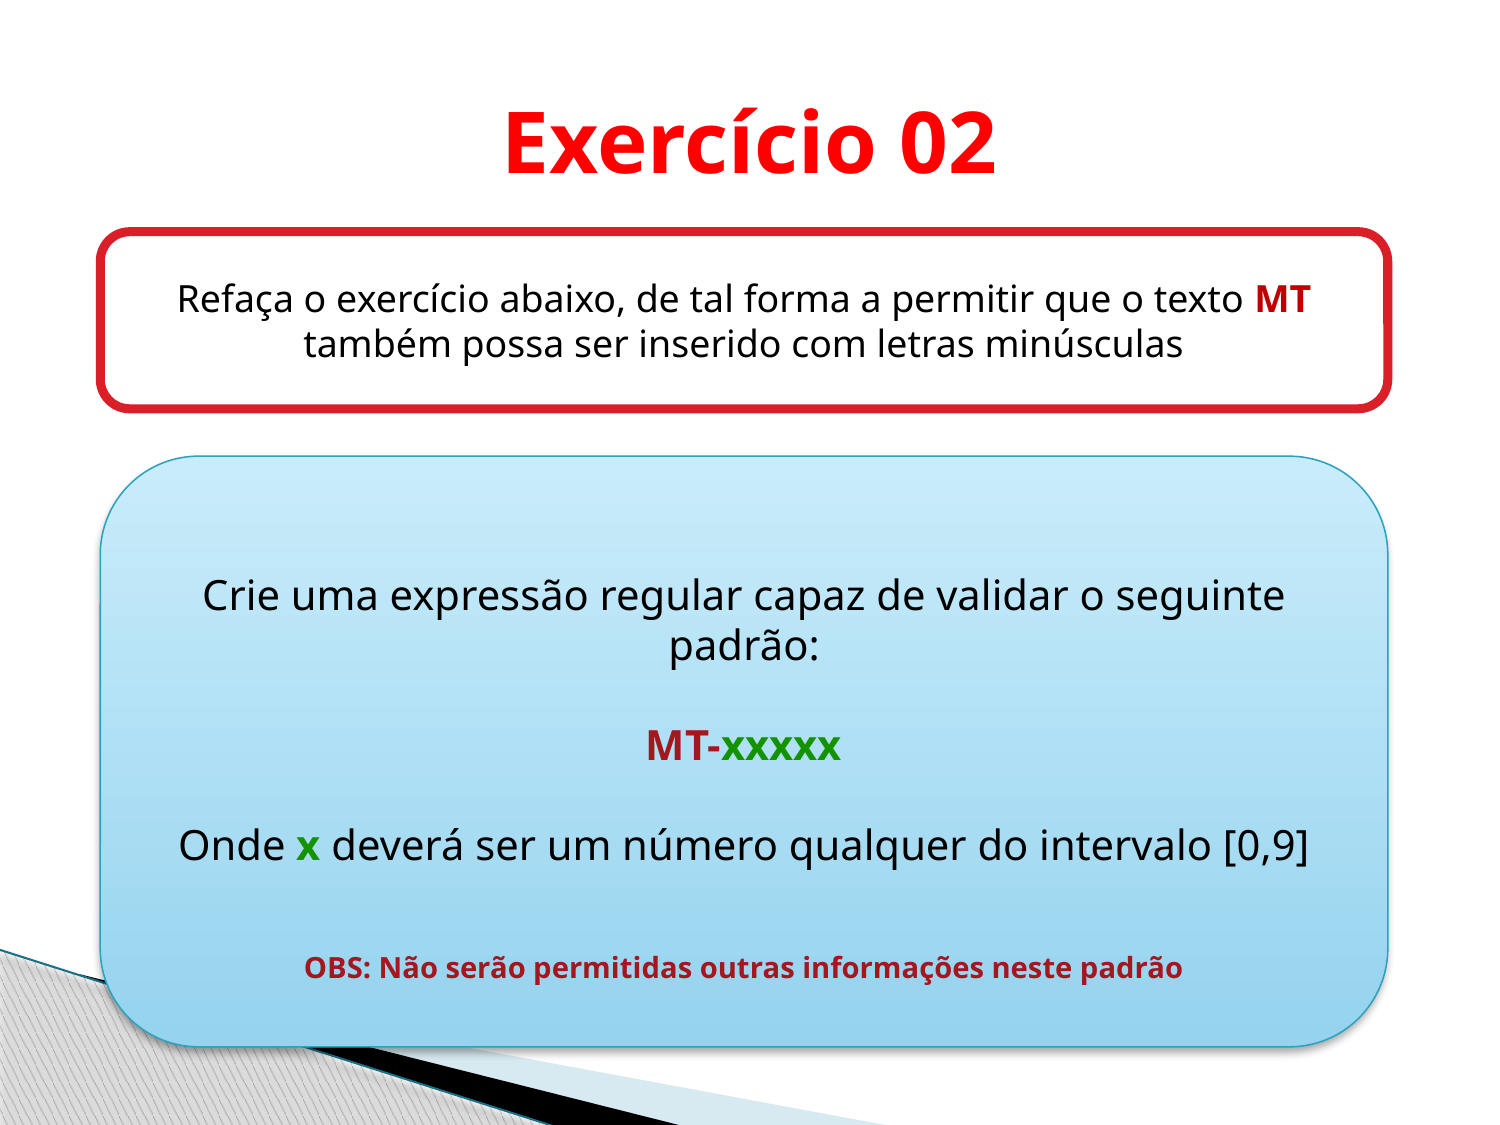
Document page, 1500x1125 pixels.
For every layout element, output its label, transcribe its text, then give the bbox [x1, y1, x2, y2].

text_box Refaça o exercício abaixo, de tal forma a permitir que o texto MT também possa ser inserido com letras minúsculas [95, 227, 1393, 414]
text_box Crie uma expressão regular capaz de validar o seguinte padrão: MT-xxxxx Onde x deverá ser um número qualquer do intervalo [0,9] OBS: Não serão permitidas outras informações neste padrão [99, 455, 1389, 1048]
title Exercício 02 [75, 45, 1425, 233]
